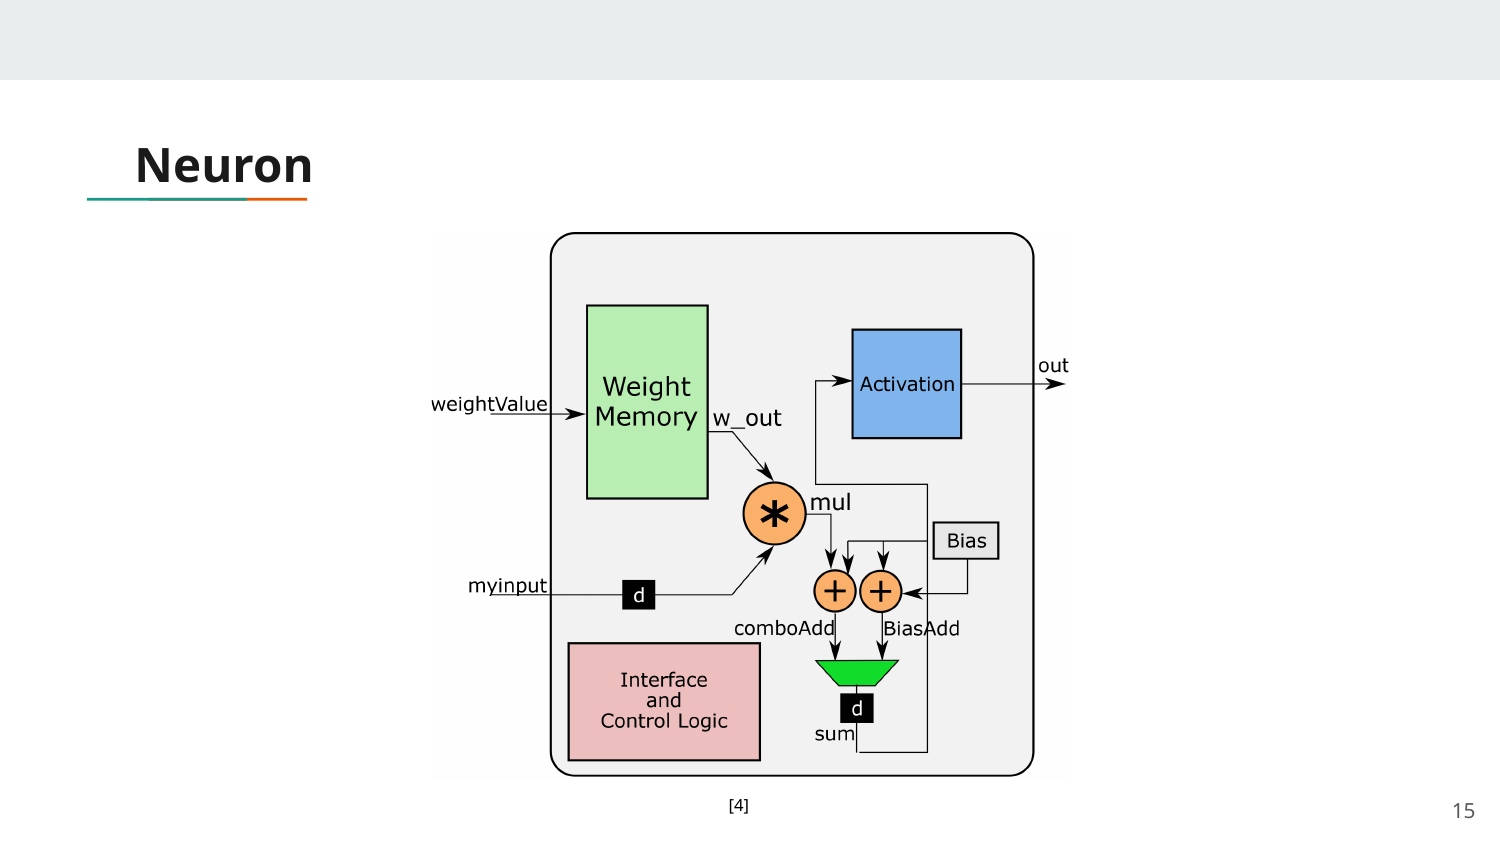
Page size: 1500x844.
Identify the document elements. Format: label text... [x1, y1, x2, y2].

picture [431, 231, 1069, 780]
text_box [4] [198, 784, 1280, 825]
slide_number ‹#› [1400, 779, 1491, 844]
title Neuron [119, 119, 1381, 208]
